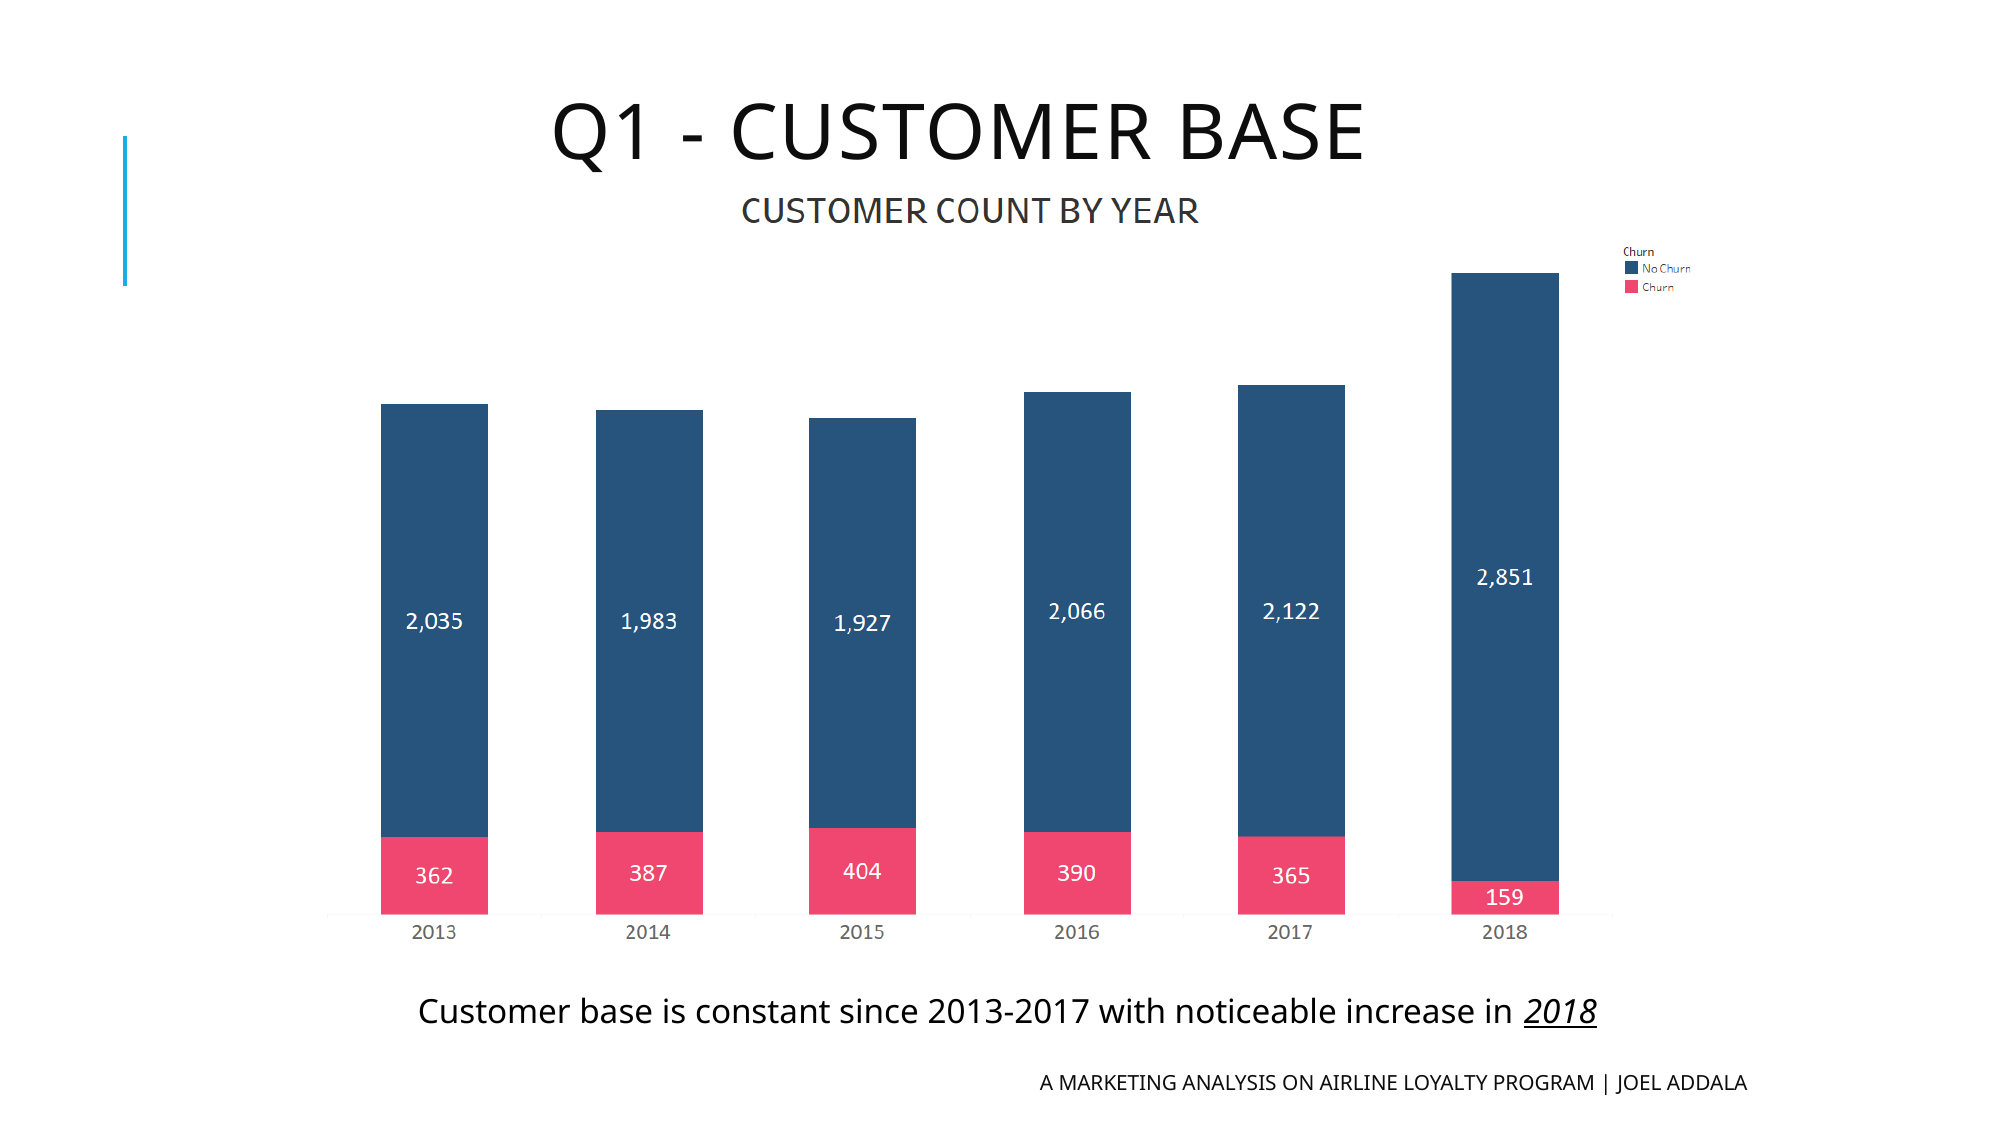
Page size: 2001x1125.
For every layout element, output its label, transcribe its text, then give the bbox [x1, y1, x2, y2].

title Q1 - customer base [439, 15, 1479, 174]
footer A Marketing Analysis on airline loyalty program | Joel Addala [794, 1061, 1763, 1107]
list Customer base is constant since 2013-2017 with noticeable increase in 2018 [387, 986, 1613, 1053]
picture [327, 179, 1754, 946]
